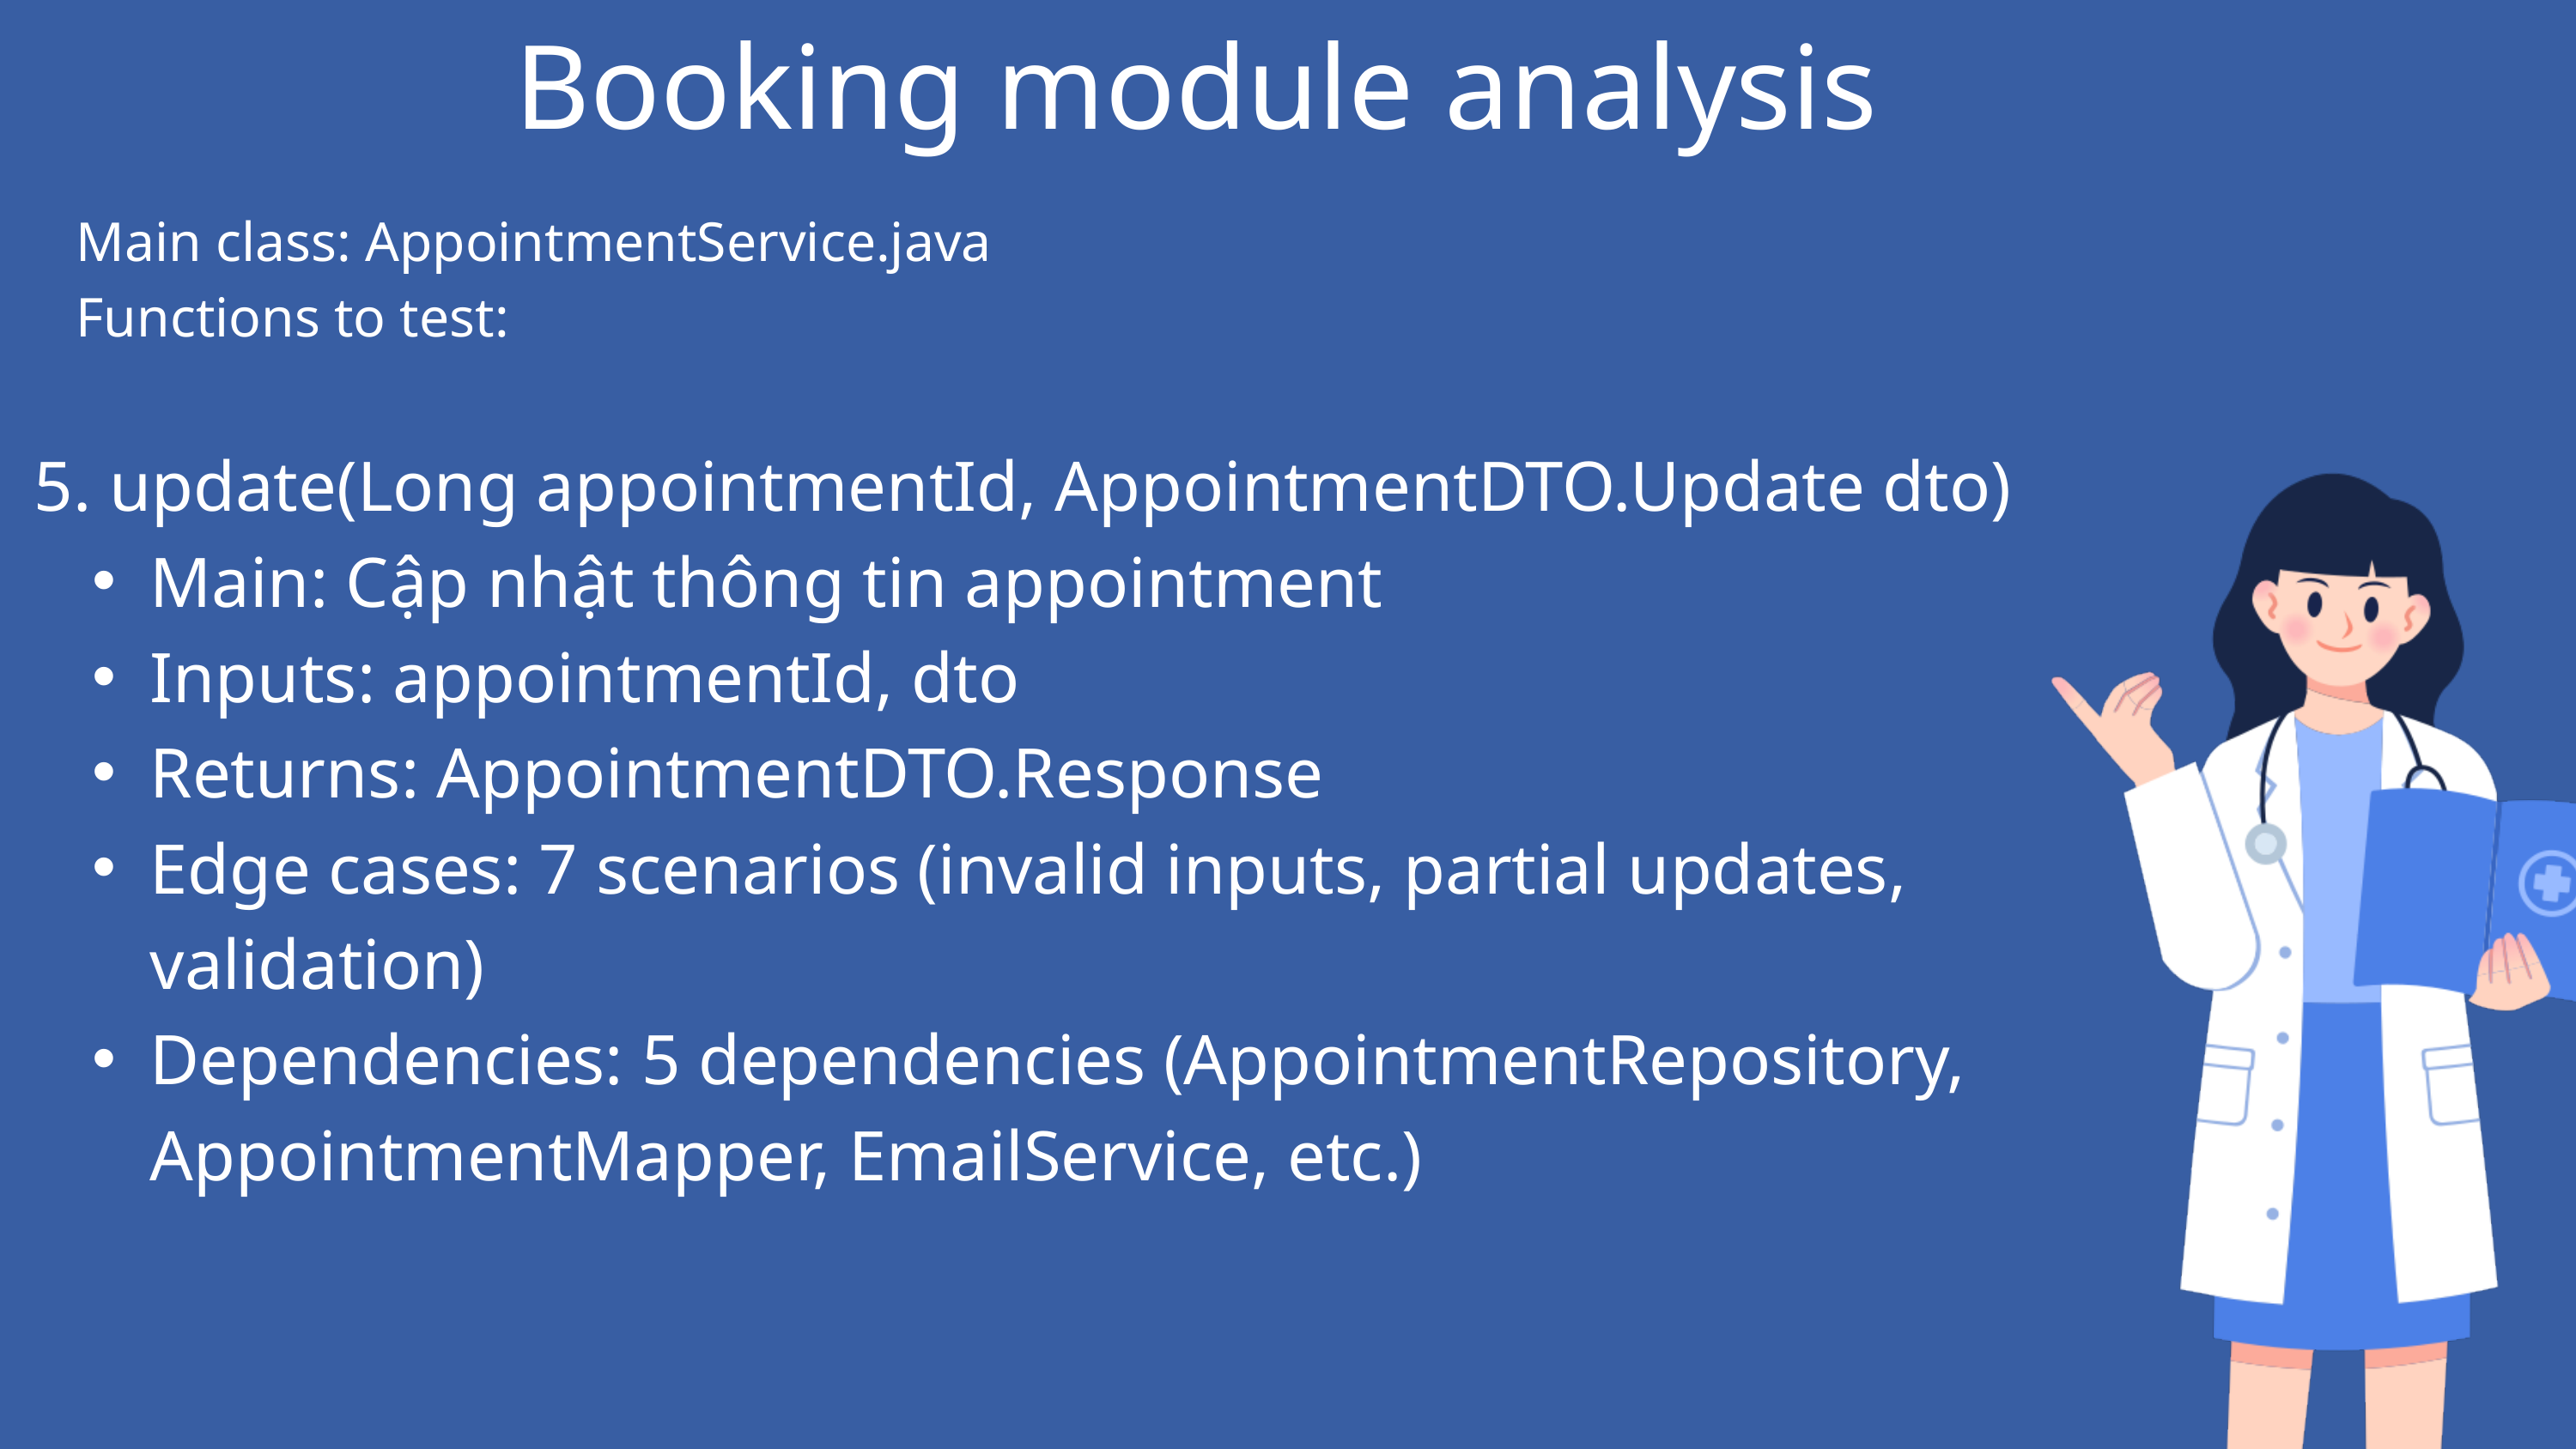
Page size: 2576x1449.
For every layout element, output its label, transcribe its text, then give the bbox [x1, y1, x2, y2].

text_box Main class: AppointmentService.java Functions to test: [76, 197, 2500, 348]
text_box 5. update(Long appointmentId, AppointmentDTO.Update dto) Main: Cập nhật thông tin appointment Inputs: appointmentId, dto Returns: AppointmentDTO.Response Edge cases: 7 scenarios (invalid inputs, partial updates, validation) Dependencies: 5 dependencies (AppointmentRepository, AppointmentMapper, EmailService, etc.) [33, 333, 2218, 1195]
text_box [2051, 471, 2576, 1449]
text_box Booking module analysis [514, 0, 2010, 153]
